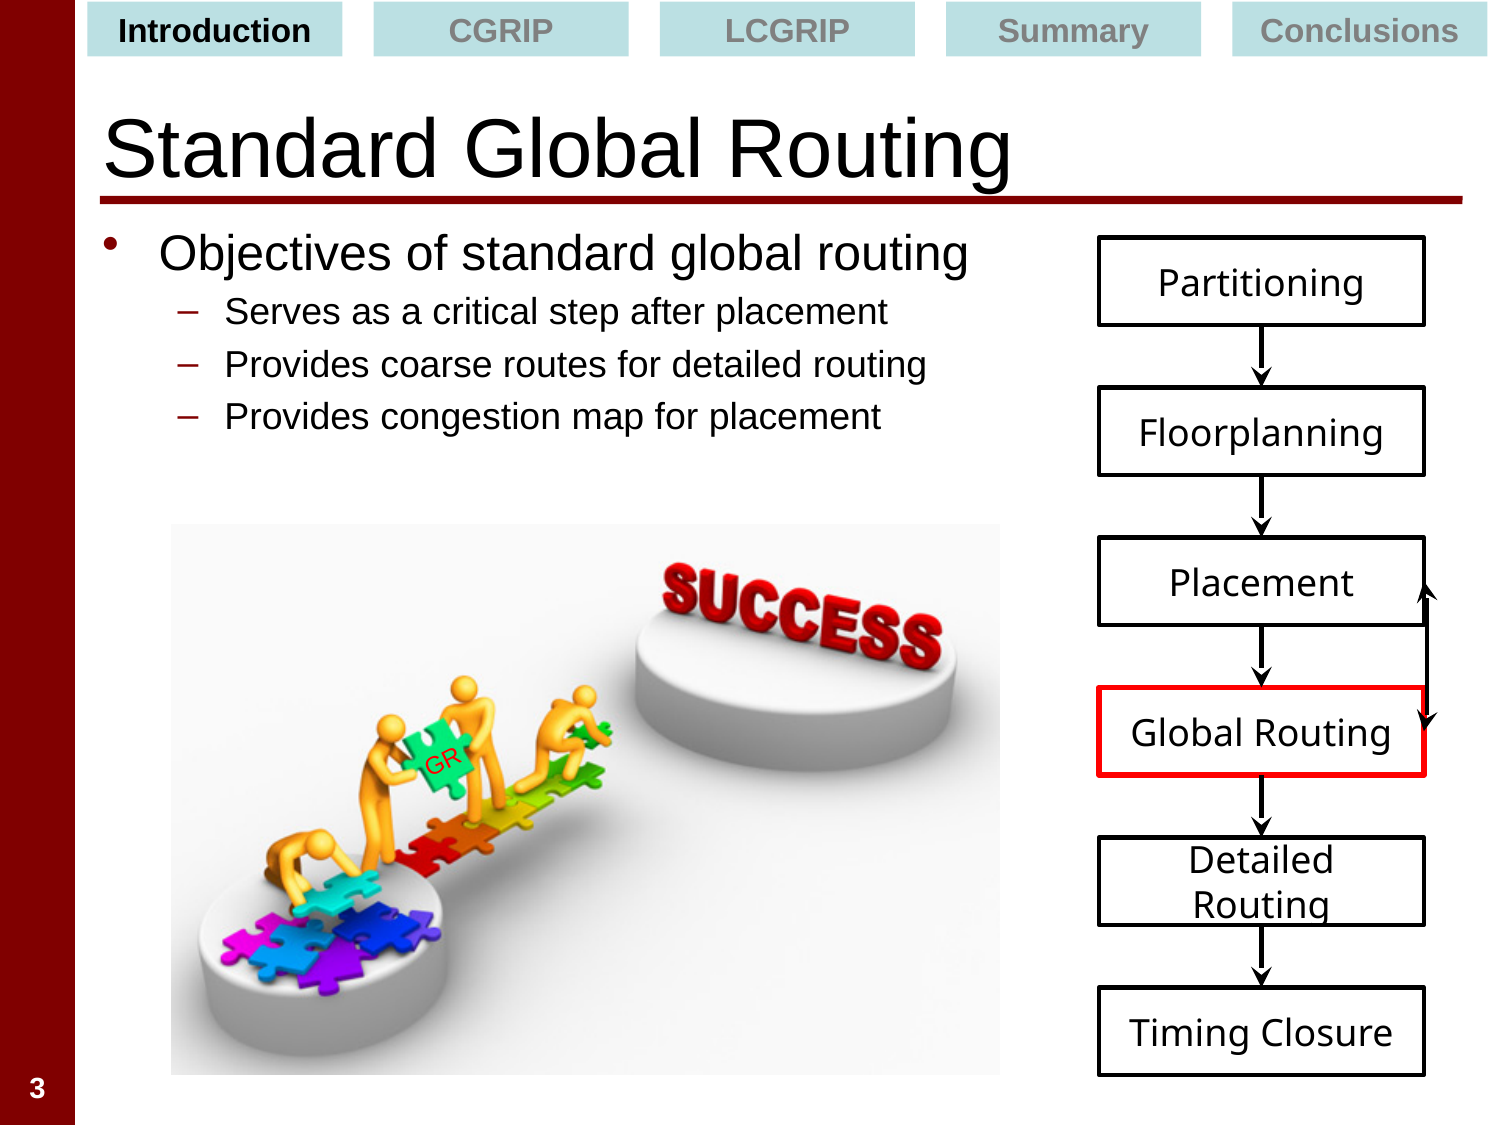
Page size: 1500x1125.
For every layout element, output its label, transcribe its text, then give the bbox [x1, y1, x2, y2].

text_box [87, 199, 1100, 575]
text_box Conclusions [1232, 1, 1488, 57]
text_box Partitioning [1097, 235, 1426, 327]
text_box Placement [1097, 535, 1426, 627]
text_box CGRIP [373, 1, 629, 57]
picture [171, 524, 1001, 1076]
text_box Timing Closure [1097, 985, 1426, 1077]
text_box Summary [946, 1, 1202, 57]
text_box Introduction [87, 1, 343, 57]
text_box Floorplanning [1097, 385, 1426, 477]
list Objectives of standard global routing Serves as a critical step after placement Provides coarse routes for detailed routing Provides congestion map for placement [87, 212, 1038, 388]
table_cell [1420, 724, 1426, 736]
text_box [1423, 580, 1427, 732]
text_box Detailed Routing [1097, 835, 1426, 927]
text_box Global Routing [1097, 685, 1426, 777]
title Standard Global Routing [87, 87, 1463, 200]
text_box LCGRIP [659, 1, 915, 57]
